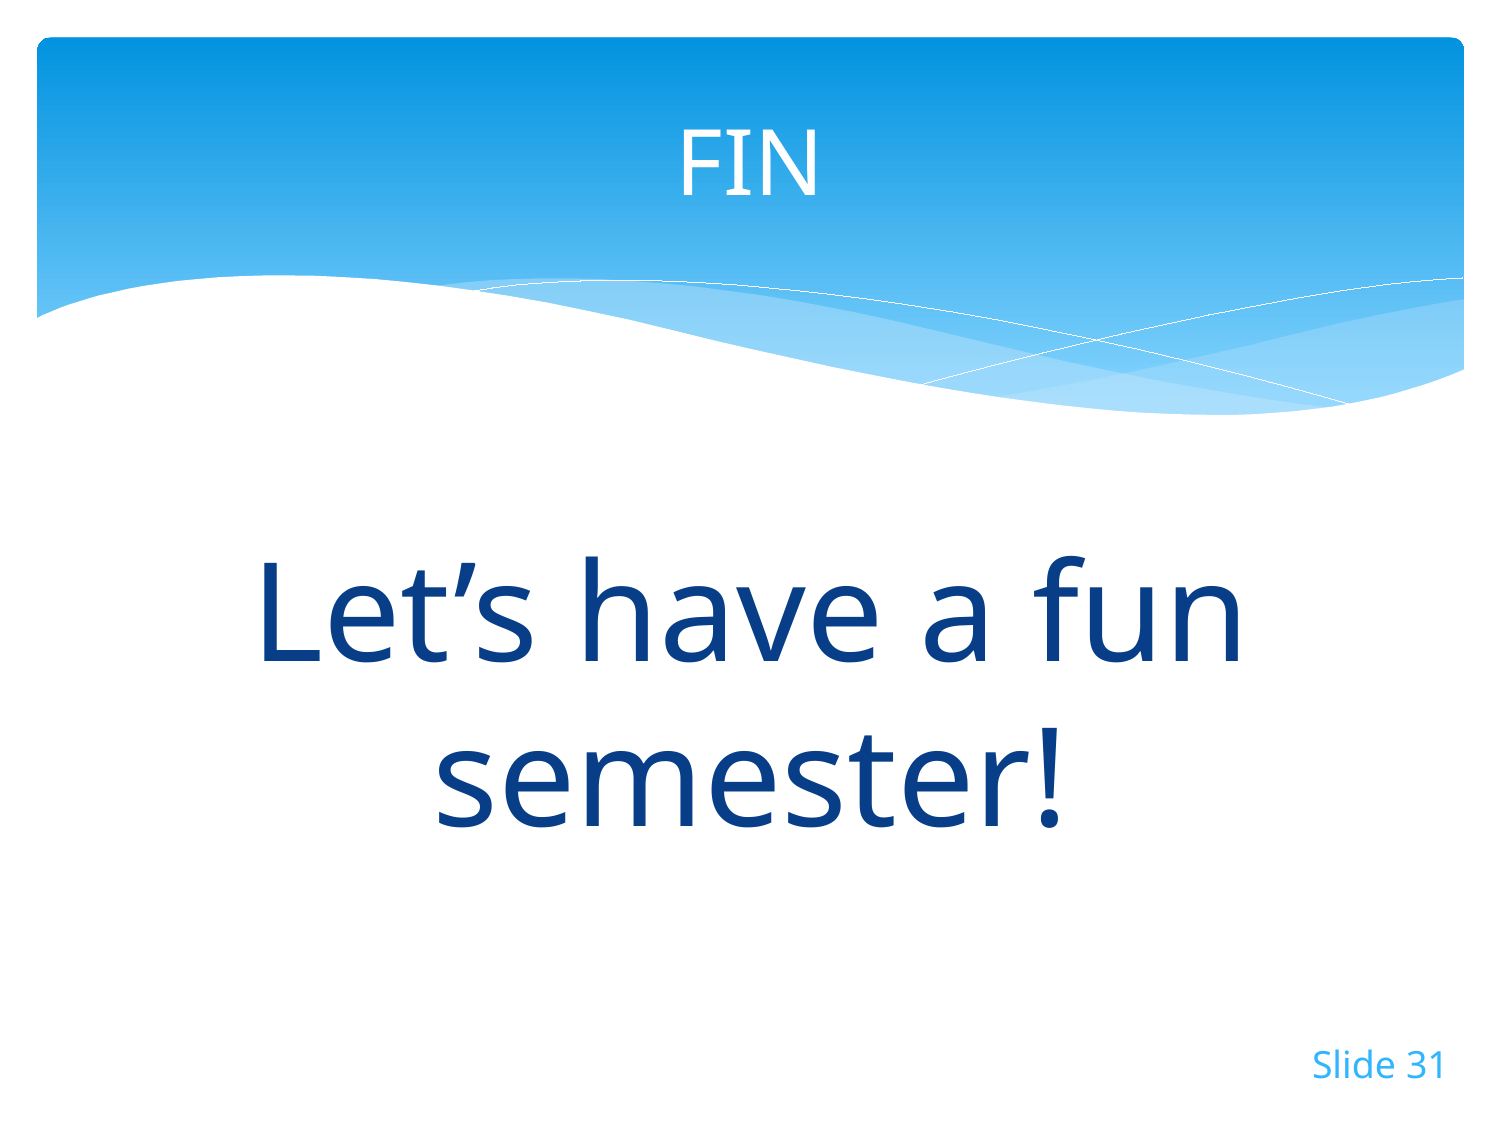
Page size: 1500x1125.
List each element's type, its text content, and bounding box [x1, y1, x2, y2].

title FIN [75, 55, 1425, 261]
text_box Slide 31 [1228, 1033, 1464, 1125]
list Let’s have a fun semester! [143, 516, 1359, 1005]
